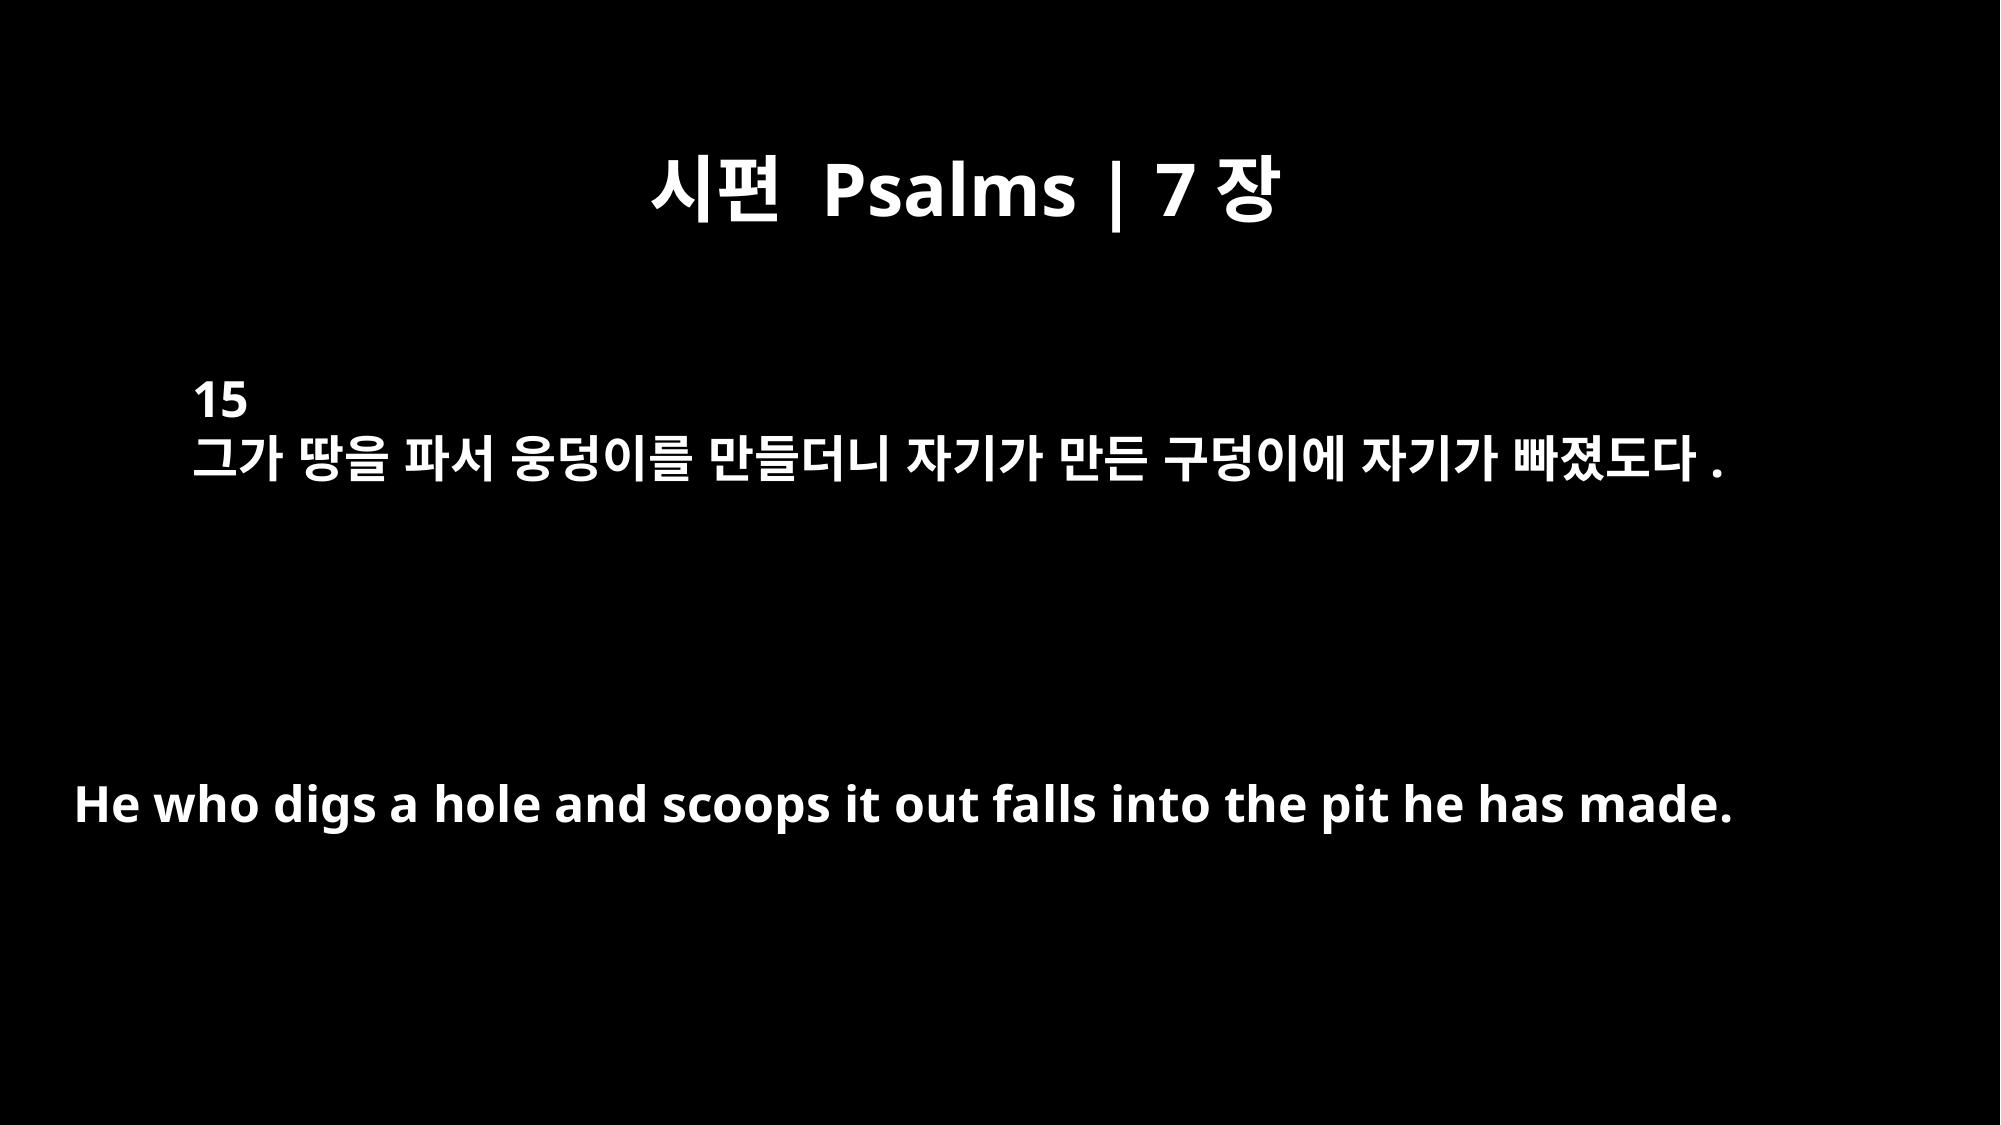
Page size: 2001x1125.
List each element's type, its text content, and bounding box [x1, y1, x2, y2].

text_box 15 그가 땅을 파서 웅덩이를 만들더니 자기가 만든 구덩이에 자기가 빠졌도다. [177, 359, 1740, 495]
text_box 시편 Psalms | 7장 [634, 136, 1298, 239]
text_box He who digs a hole and scoops it out falls into the pit he has made. [58, 764, 1749, 840]
